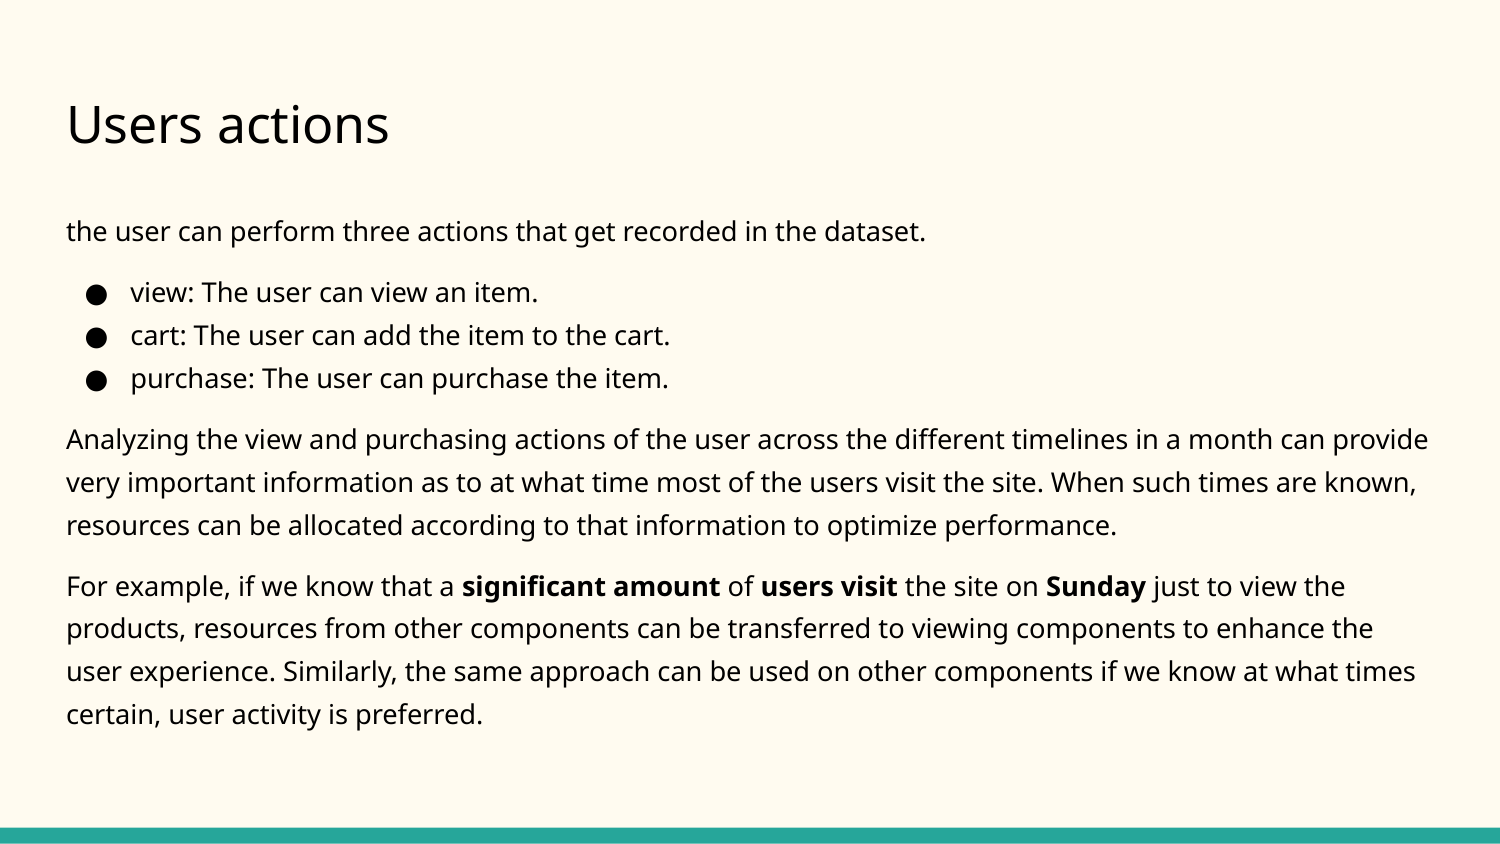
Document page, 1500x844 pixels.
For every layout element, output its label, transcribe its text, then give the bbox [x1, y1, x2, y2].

title Users actions [51, 72, 1449, 174]
list the user can perform three actions that get recorded in the dataset. view: The user can view an item. cart: The user can add the item to the cart. purchase: The user can purchase the item. Analyzing the view and purchasing actions of the user across the different timelines in a month can provide very important information as to at what time most of the users visit the site. When such times are known, resources can be allocated according to that information to optimize performance. For example, if we know that a significant amount of users visit the site on Sunday just to view the products, resources from other components can be transferred to viewing components to enhance the user experience. Similarly, the same approach can be used on other components if we know at what times certain, user activity is preferred. [51, 192, 1449, 750]
